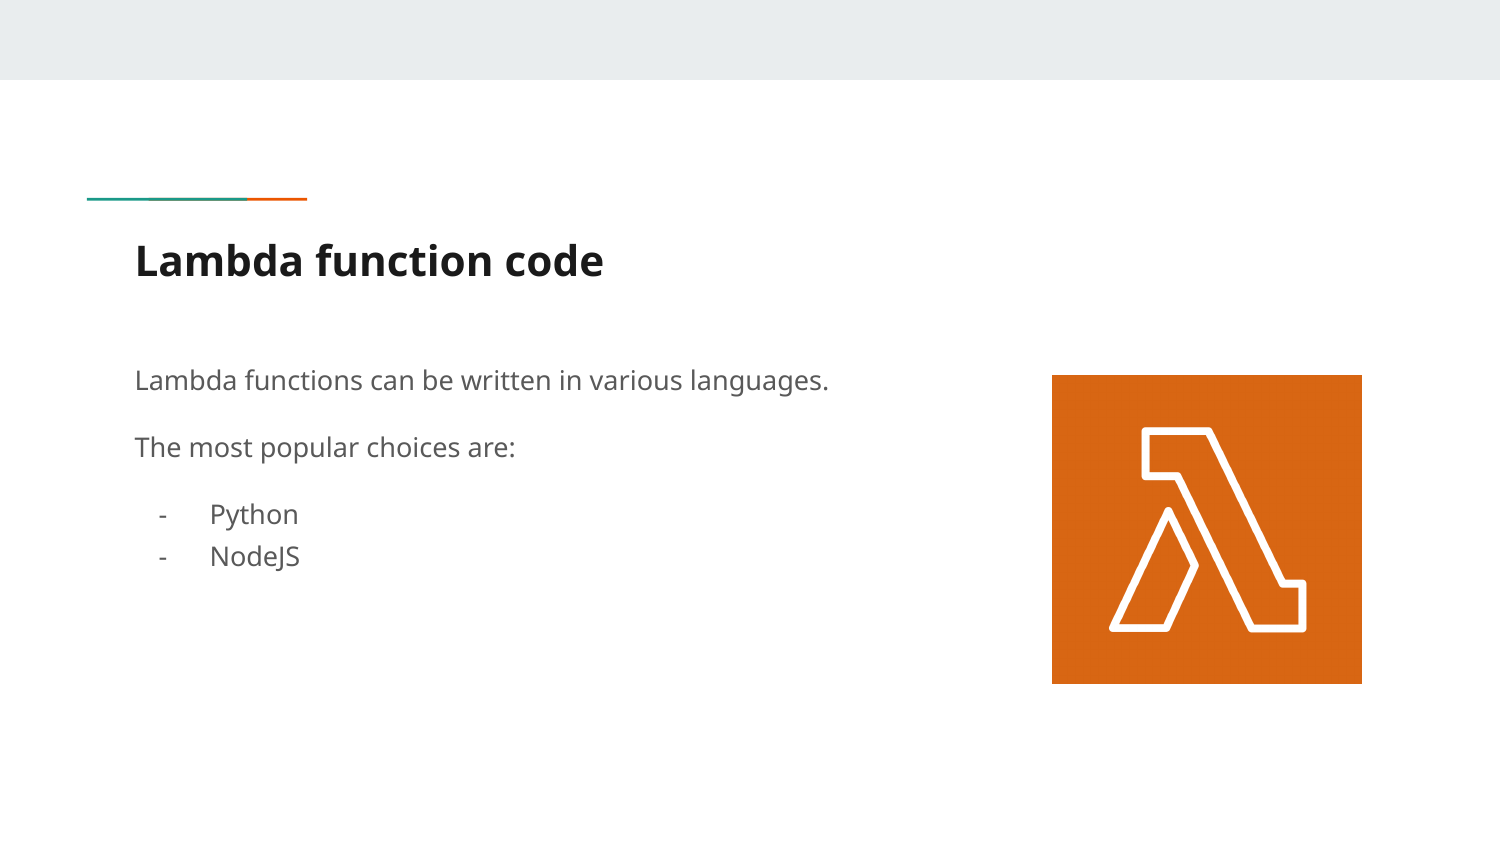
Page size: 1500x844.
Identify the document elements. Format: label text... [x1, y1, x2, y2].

picture [1052, 375, 1362, 684]
list Lambda functions can be written in various languages. The most popular choices are: Python NodeJS [119, 341, 1381, 712]
title Lambda function code [119, 216, 1381, 305]
